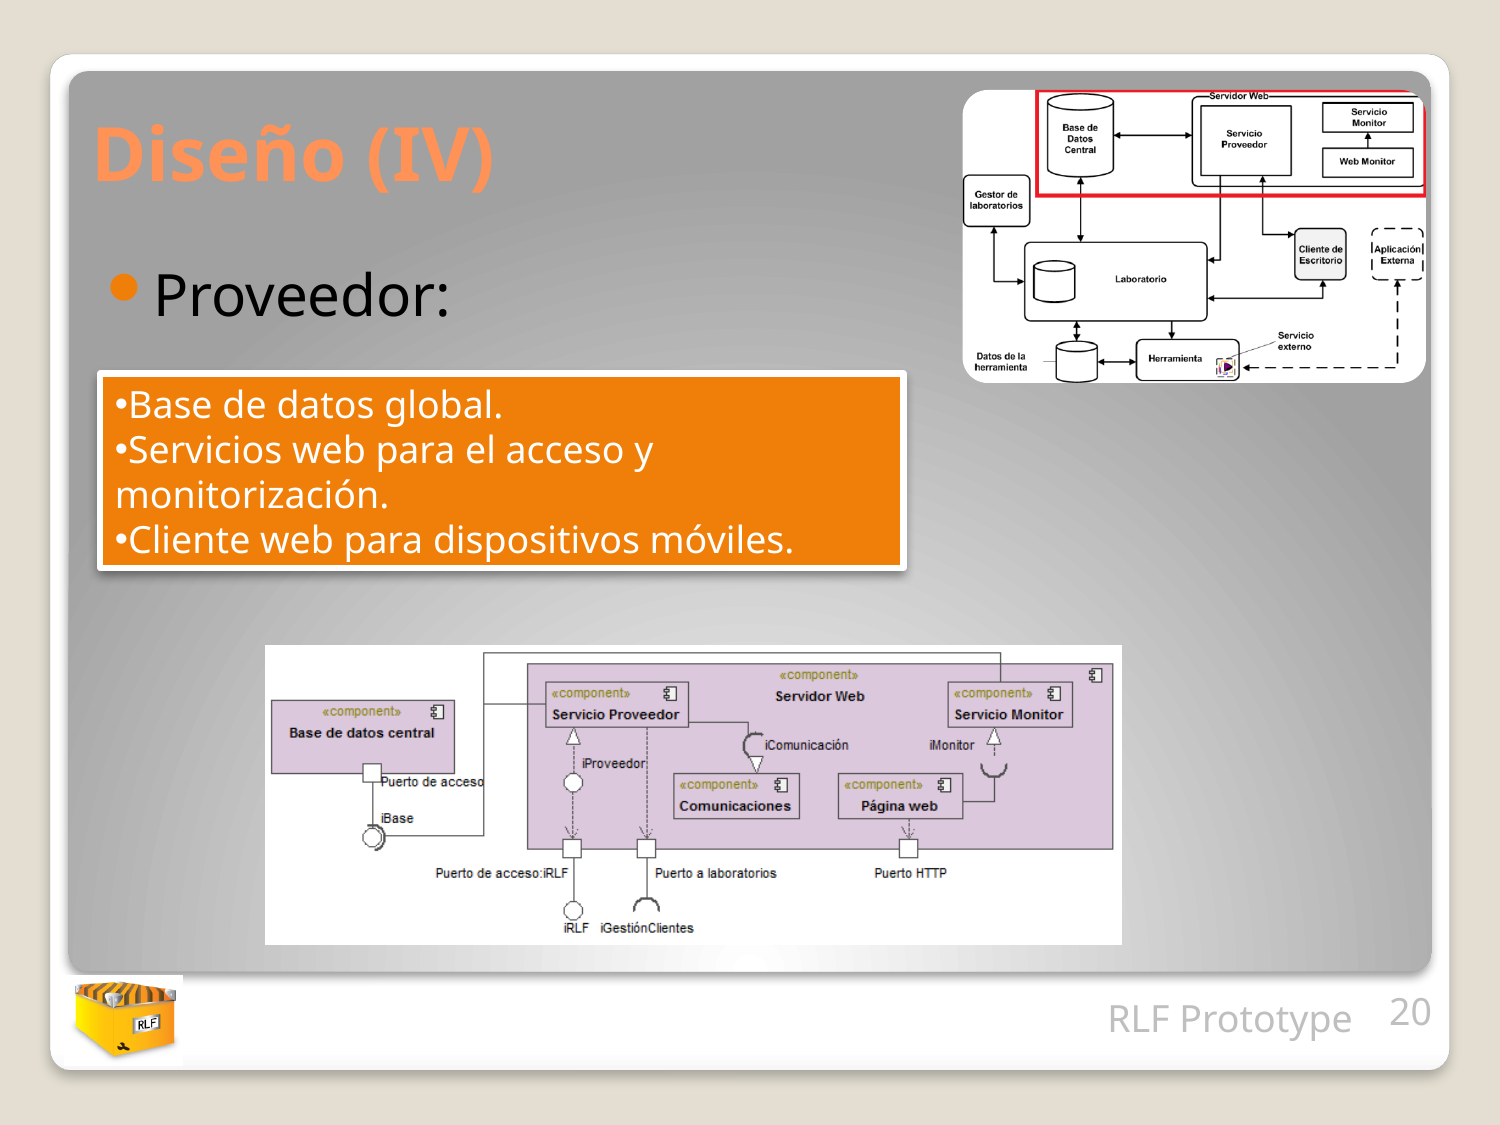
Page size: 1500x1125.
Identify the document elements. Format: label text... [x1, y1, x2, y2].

list Proveedor: [76, 243, 1420, 955]
picture [962, 89, 1427, 384]
picture [64, 975, 183, 1067]
text_box Base de datos global. Servicios web para el acceso y monitorización. Cliente web para dispositivos móviles. [97, 370, 907, 571]
text_box RLF Prototype [1092, 987, 1388, 1048]
slide_number 20 [1364, 975, 1447, 1047]
title Diseño (IV) [76, 30, 1459, 204]
picture [265, 644, 1123, 945]
